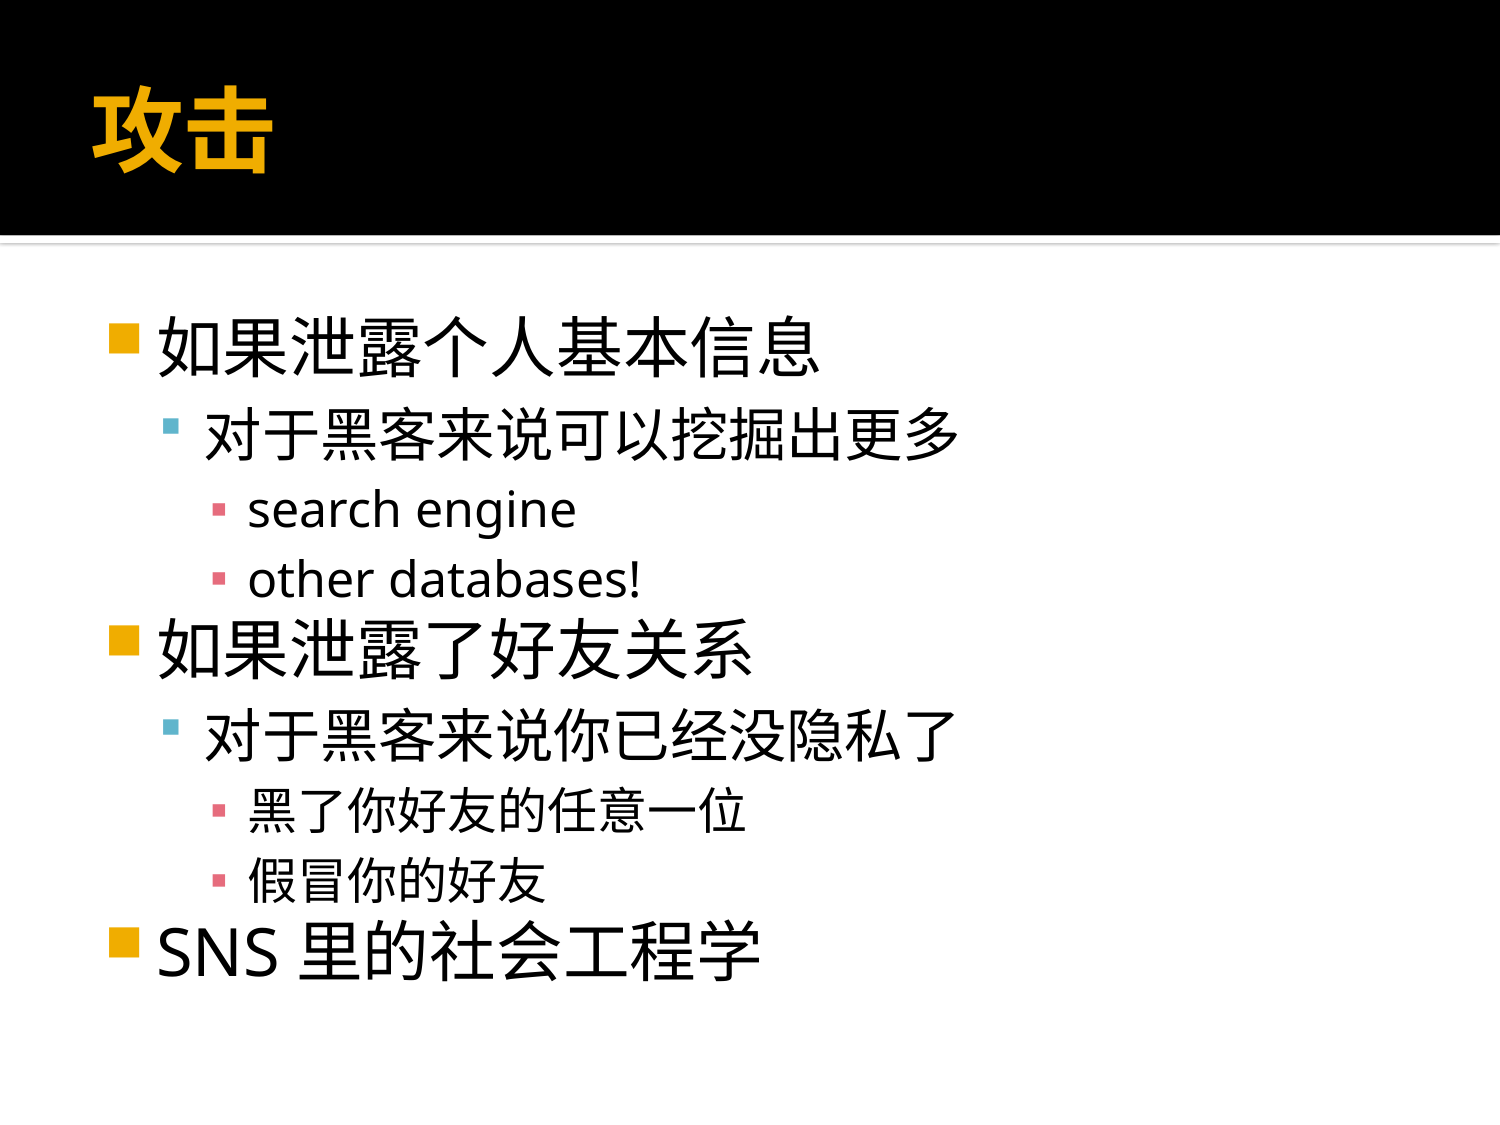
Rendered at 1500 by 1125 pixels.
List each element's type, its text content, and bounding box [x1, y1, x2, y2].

title 攻击 [75, 25, 1425, 231]
list 如果泄露个人基本信息 对于黑客来说可以挖掘出更多 search engine other databases! 如果泄露了好友关系 对于黑客来说你已经没隐私了 黑了你好友的任意一位 假冒你的好友 SNS里的社会工程学 [75, 291, 1425, 1050]
